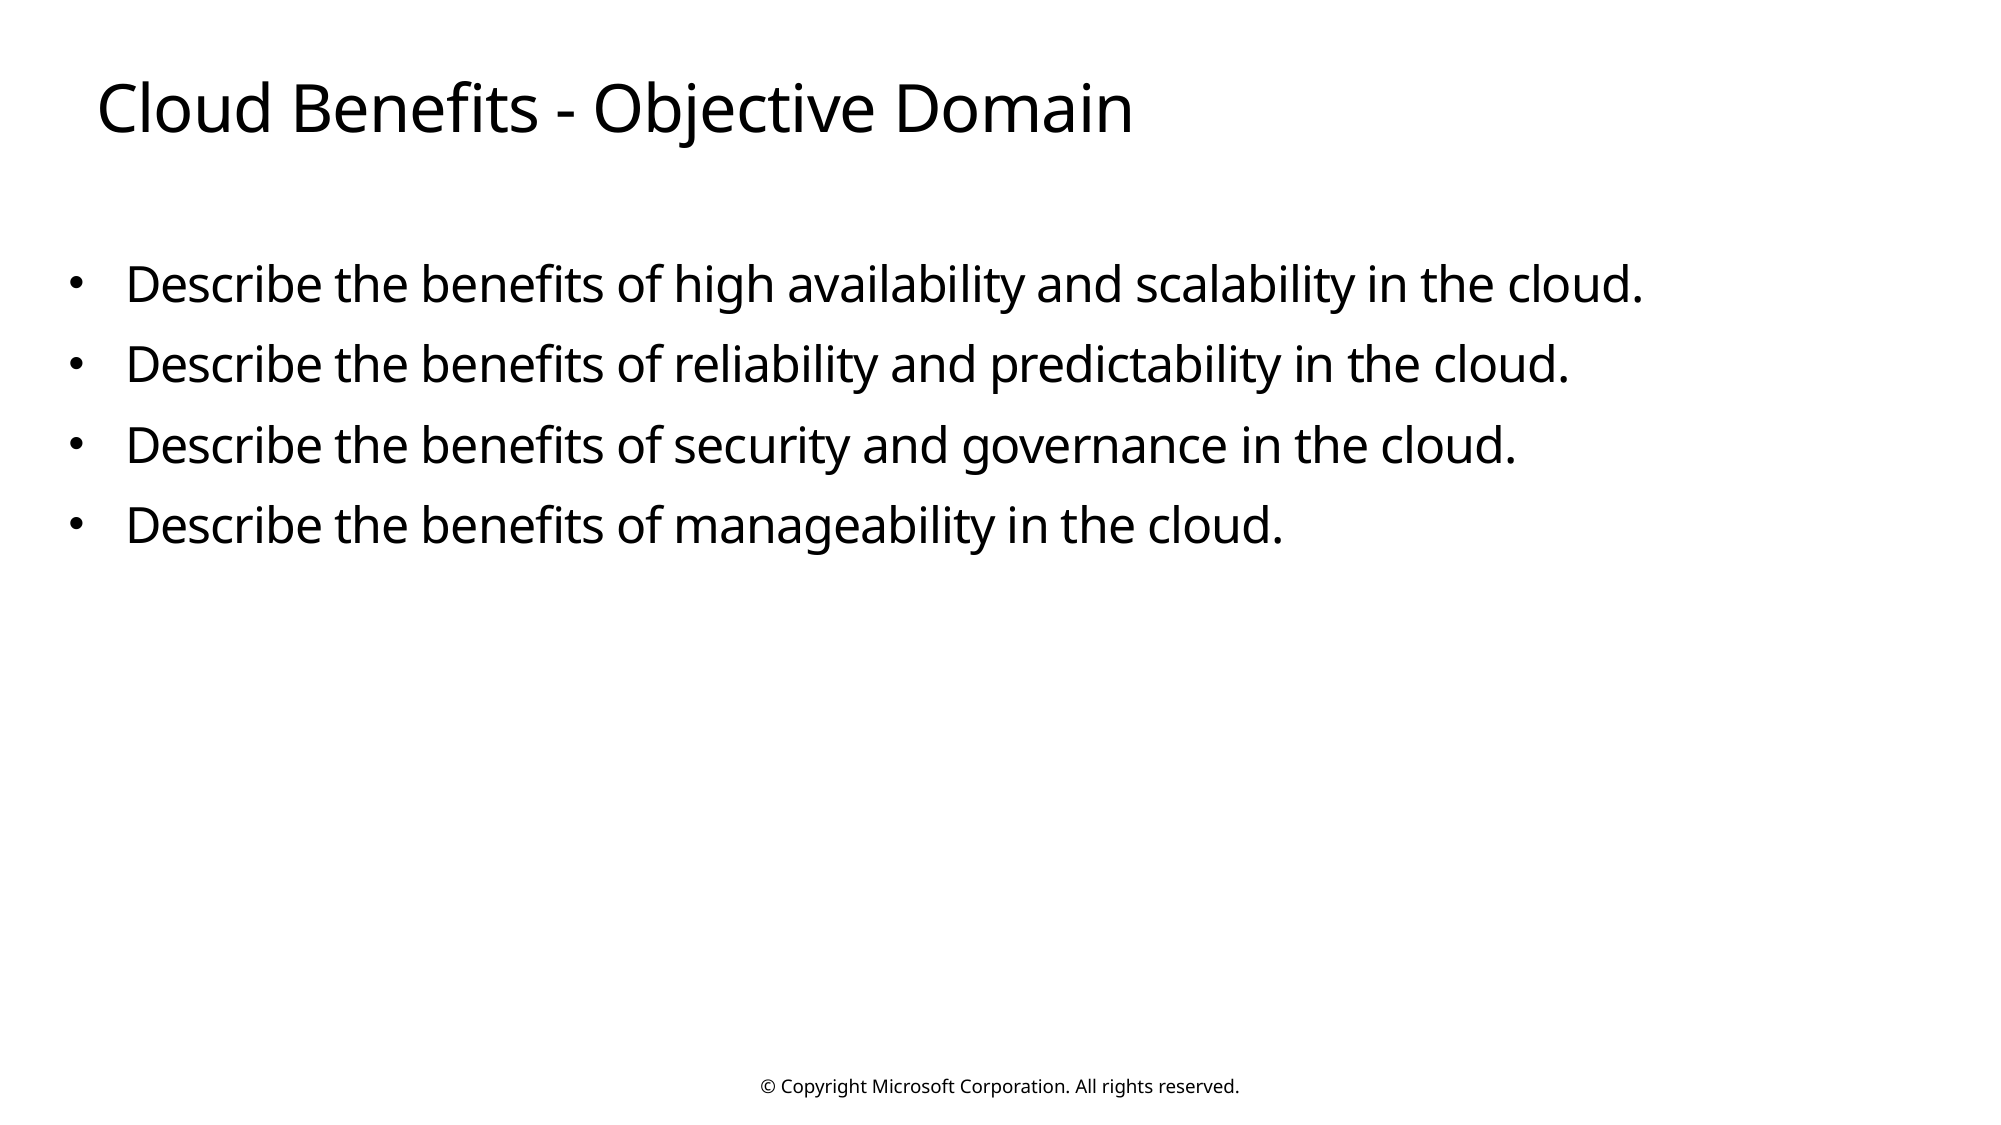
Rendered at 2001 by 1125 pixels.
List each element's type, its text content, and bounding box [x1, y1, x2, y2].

title Cloud Benefits - Objective Domain [96, 75, 1904, 166]
list Describe the benefits of high availability and scalability in the cloud. Describe the benefits of reliability and predictability in the cloud. Describe the benefits of security and governance in the cloud. Describe the benefits of manageability in the cloud. [68, 237, 1930, 906]
